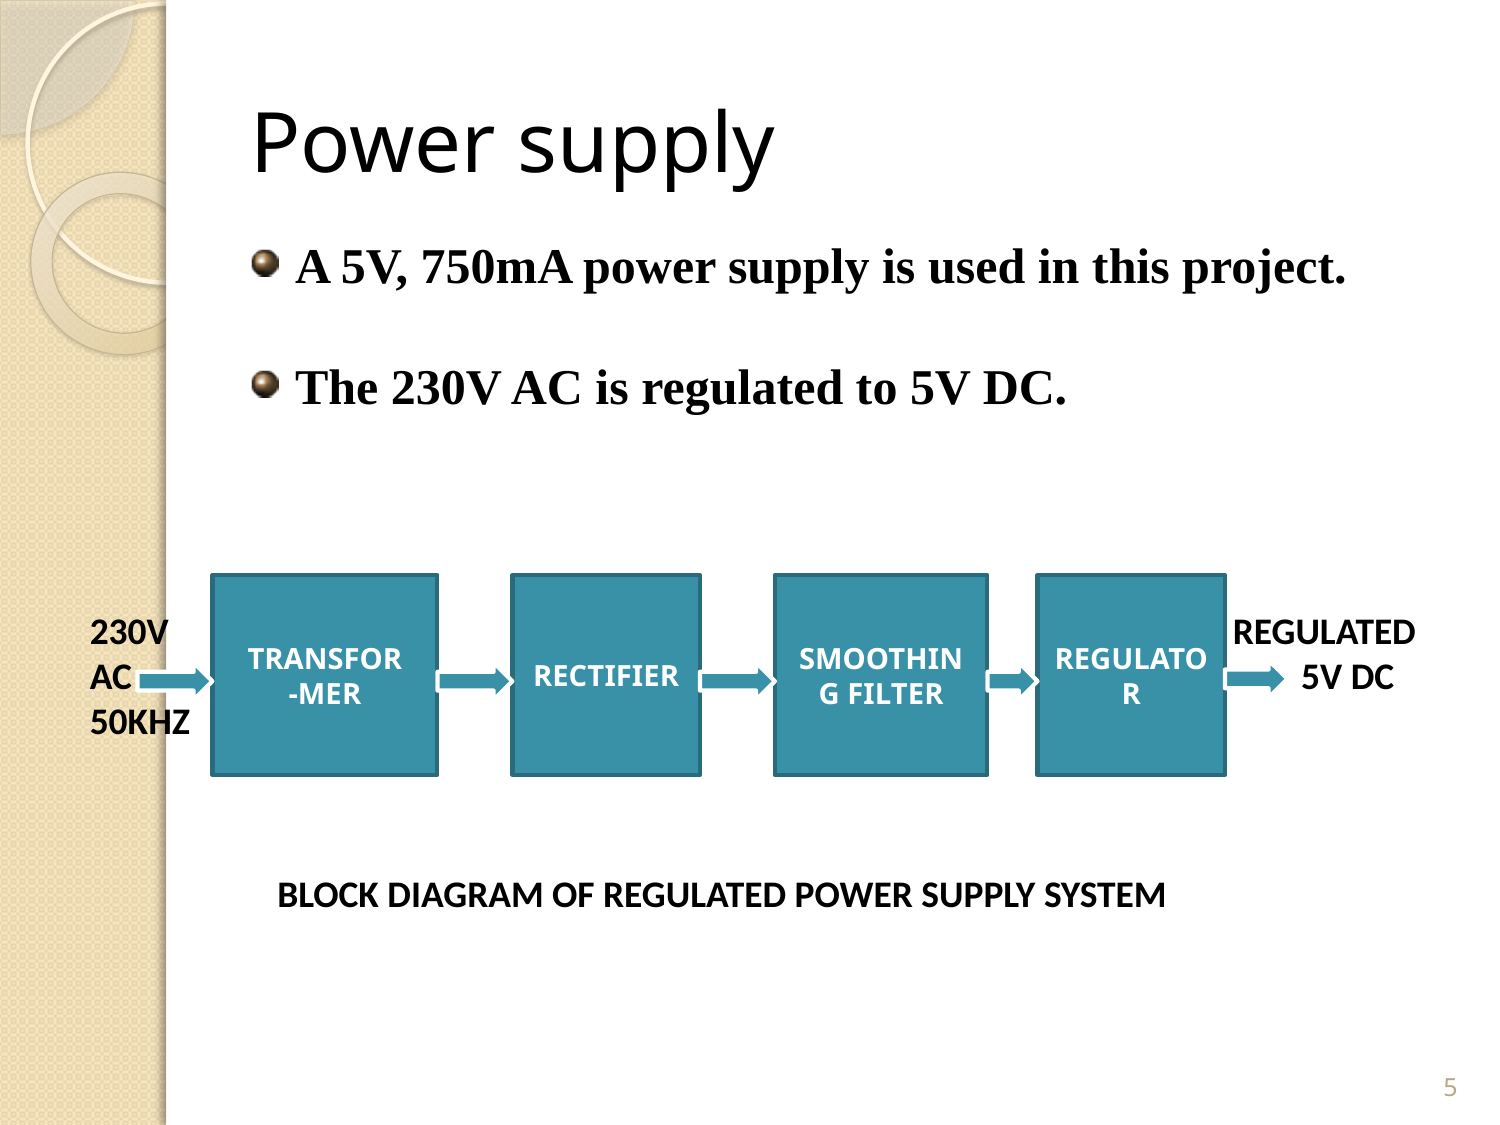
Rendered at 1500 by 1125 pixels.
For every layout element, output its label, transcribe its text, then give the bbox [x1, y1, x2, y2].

text_box RECTIFIER [510, 573, 702, 777]
text_box REGULATED 5V DC [1201, 599, 1432, 750]
text_box [435, 660, 515, 702]
text_box [985, 660, 1040, 702]
title Power supply [235, 45, 1466, 233]
text_box BLOCK DIAGRAM OF REGULATED POWER SUPPLY SYSTEM [262, 862, 1183, 923]
text_box REGULATOR [1035, 573, 1227, 777]
text_box TRANSFOR -MER [210, 573, 439, 777]
list A 5V, 750mA power supply is used in this project. The 230V AC is regulated to 5V DC. [235, 237, 1466, 1025]
picture [250, 369, 279, 398]
text_box SMOOTHING FILTER [773, 573, 989, 777]
picture [250, 248, 279, 277]
text_box [697, 660, 778, 702]
slide_number 5 [1413, 1034, 1488, 1113]
text_box 230V AC 50KHZ [74, 599, 228, 750]
